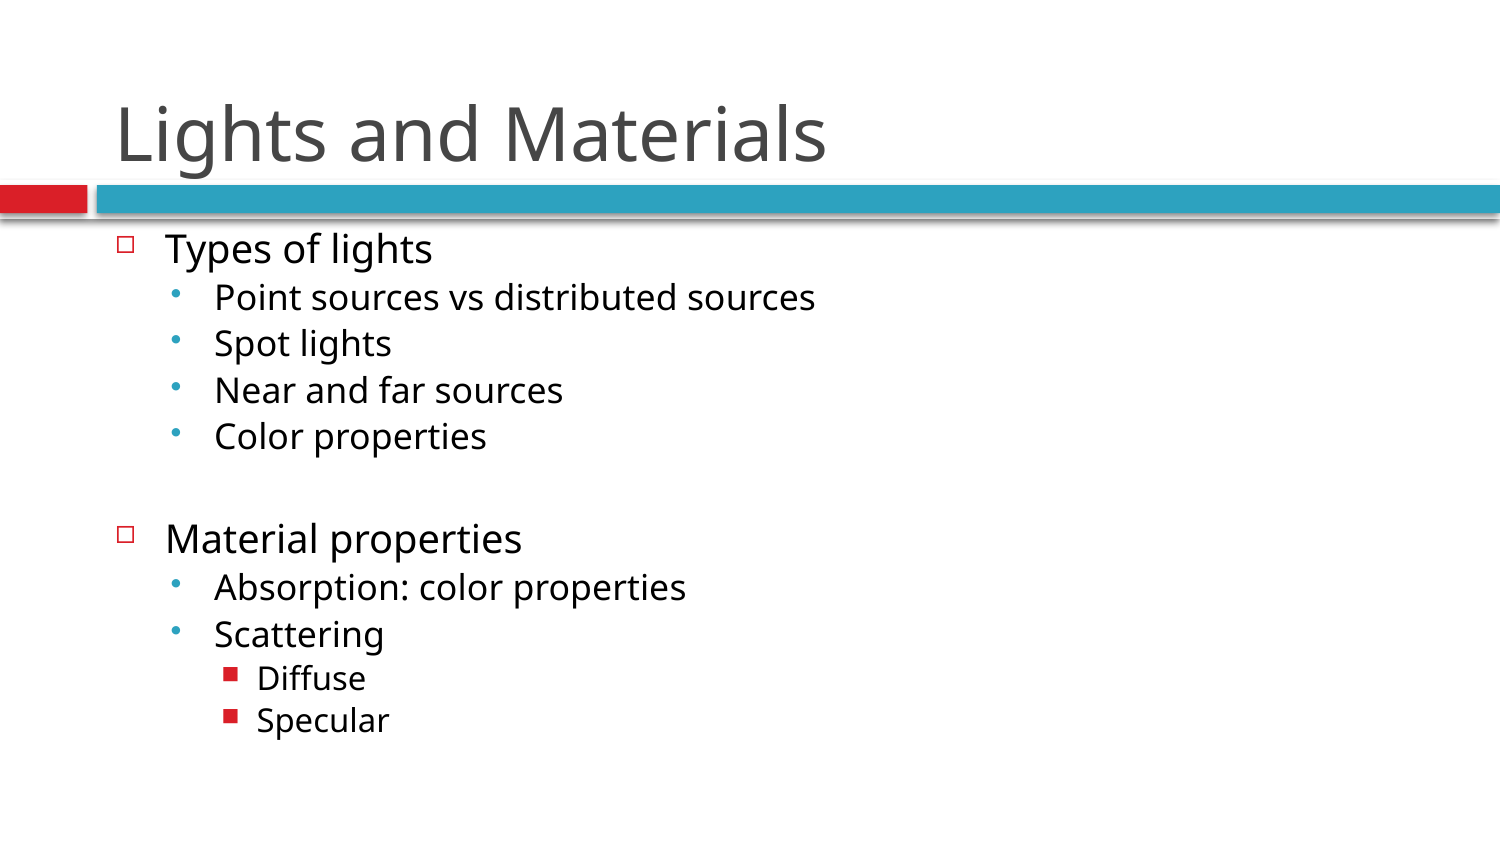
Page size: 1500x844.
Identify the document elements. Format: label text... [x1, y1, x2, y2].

title Lights and Materials [99, 19, 1438, 185]
list Types of lights Point sources vs distributed sources Spot lights Near and far sources Color properties Material properties Absorption: color properties Scattering Diffuse Specular [100, 221, 1438, 754]
